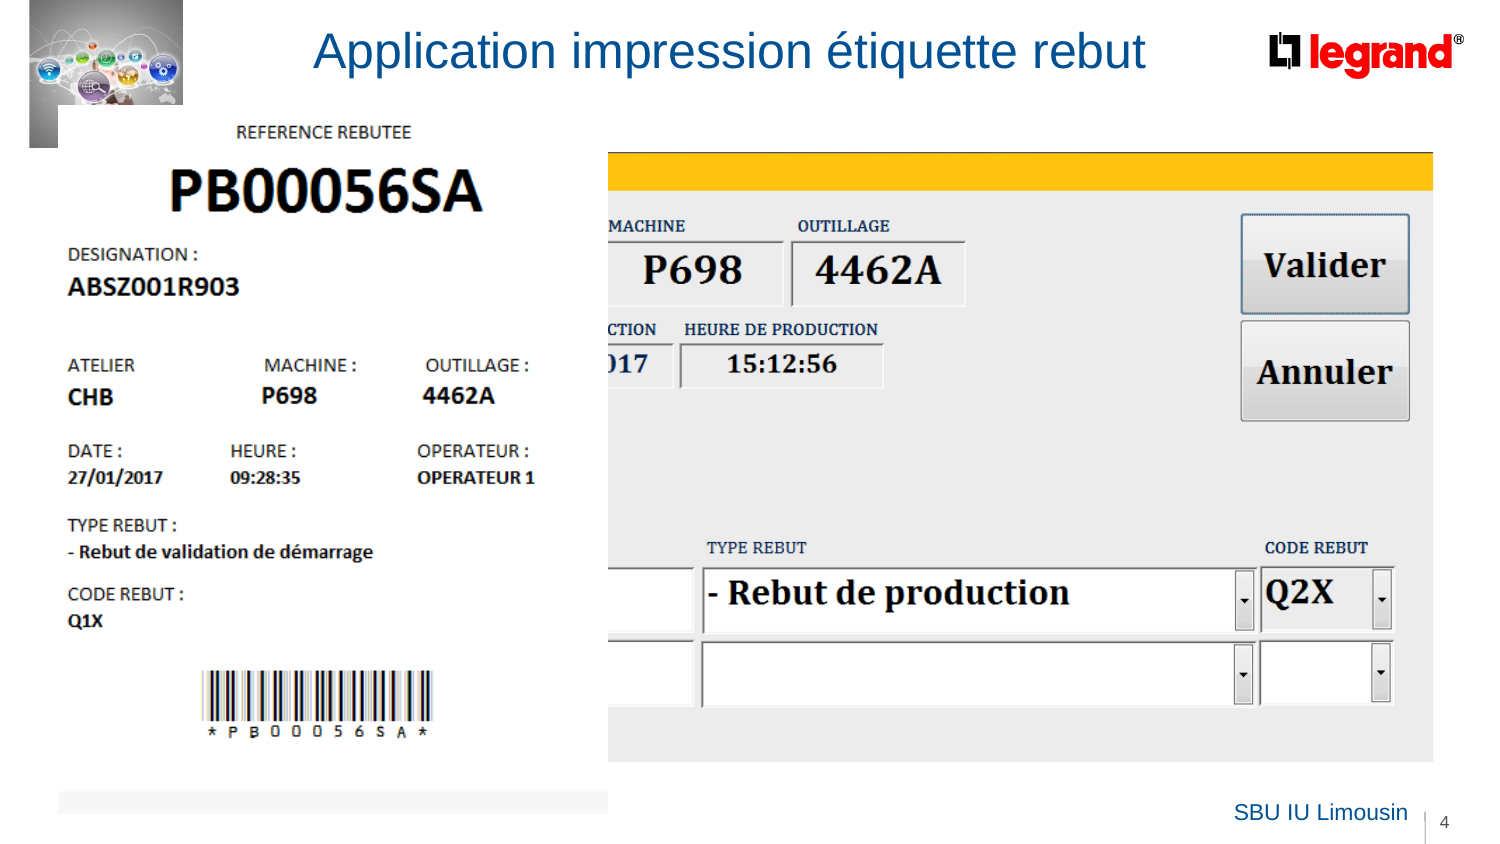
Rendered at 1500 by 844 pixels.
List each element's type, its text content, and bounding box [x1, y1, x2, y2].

text_box Application impression étiquette rebut [188, 11, 1278, 87]
text_box SBU IU Limousin [773, 792, 1424, 834]
picture [29, 0, 1434, 814]
picture [1278, 32, 1464, 79]
